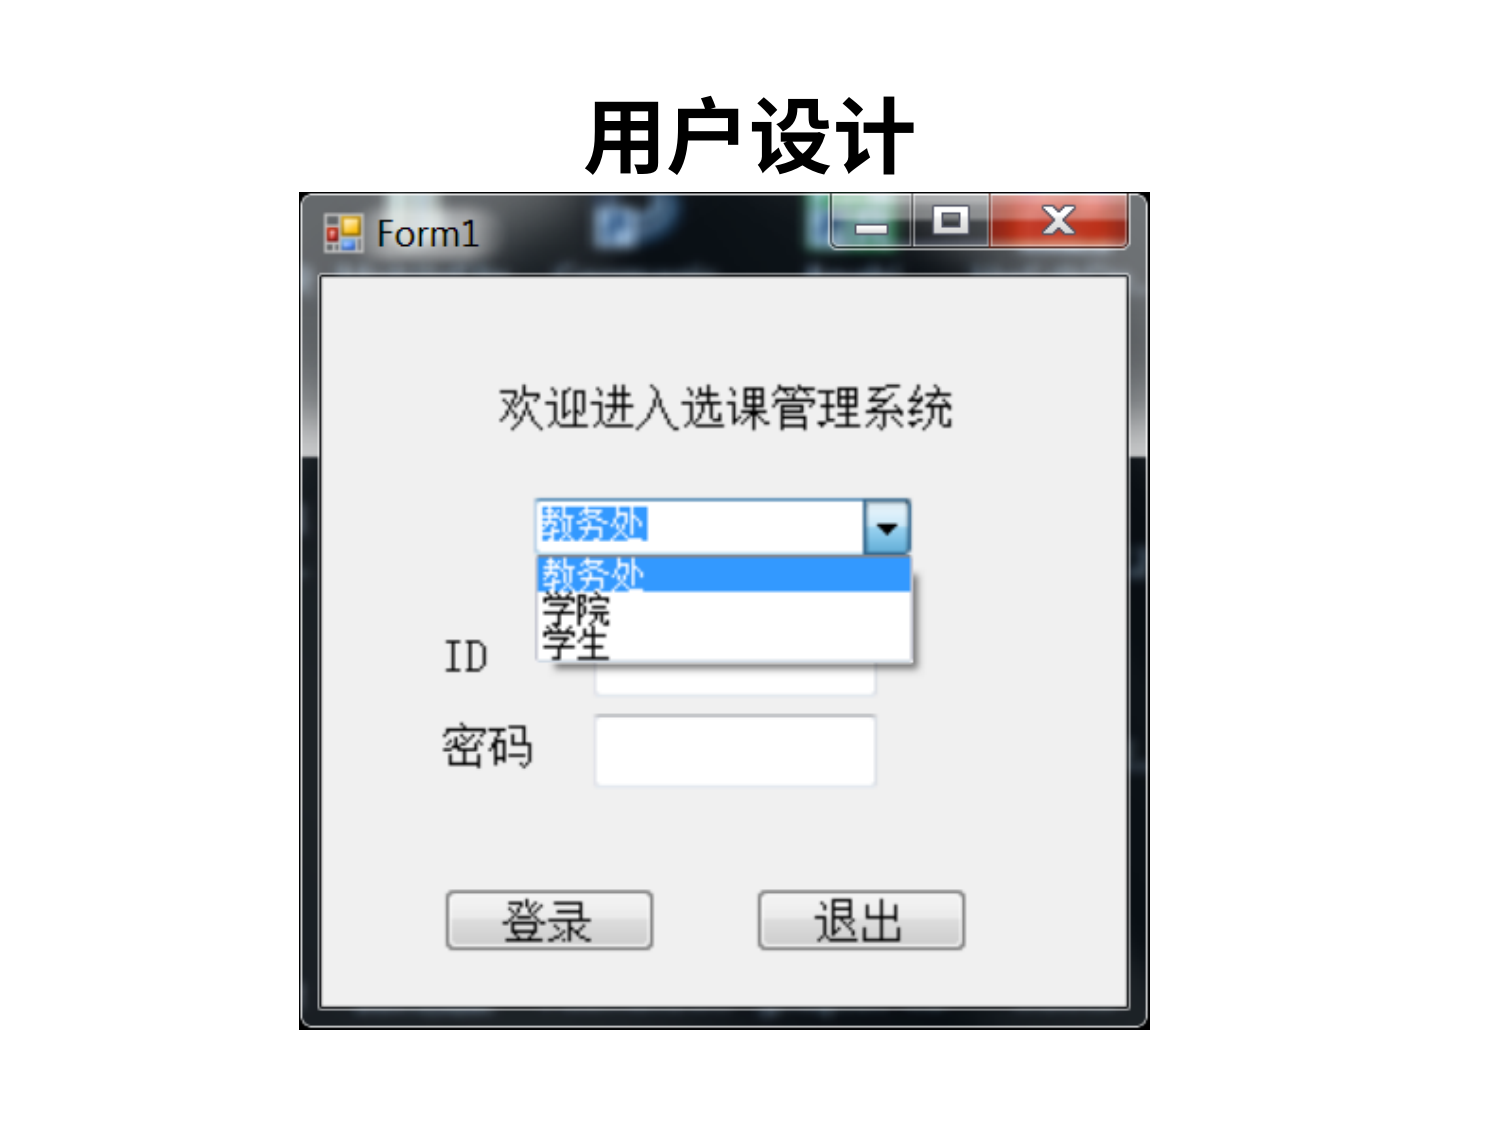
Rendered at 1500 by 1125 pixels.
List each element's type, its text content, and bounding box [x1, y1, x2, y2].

title 用户设计 [0, 76, 1500, 193]
picture [299, 192, 1150, 1030]
